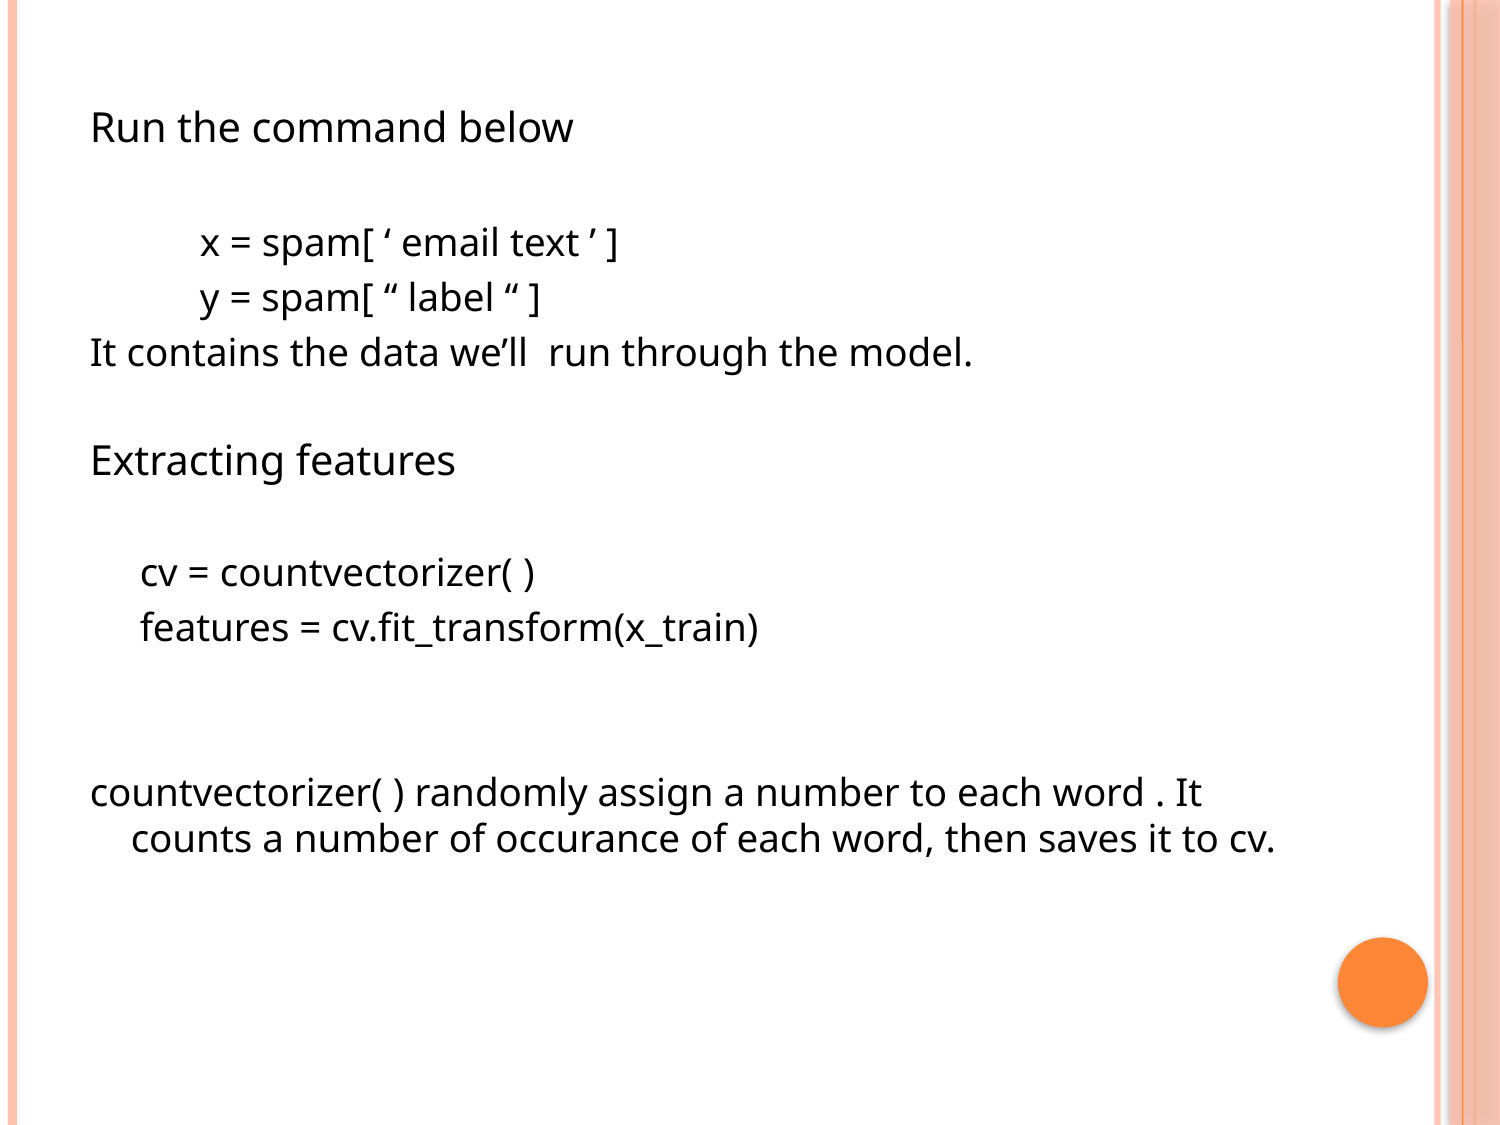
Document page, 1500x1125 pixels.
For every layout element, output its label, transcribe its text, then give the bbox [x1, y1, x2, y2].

list Run the command below x = spam[ ‘ email text ’ ] y = spam[ “ label “ ] It contains the data we’ll run through the model. Extracting features cv = countvectorizer( ) features = cv.fit_transform(x_train) countvectorizer( ) randomly assign a number to each word . It counts a number of occurance of each word, then saves it to cv. [75, 93, 1300, 1062]
